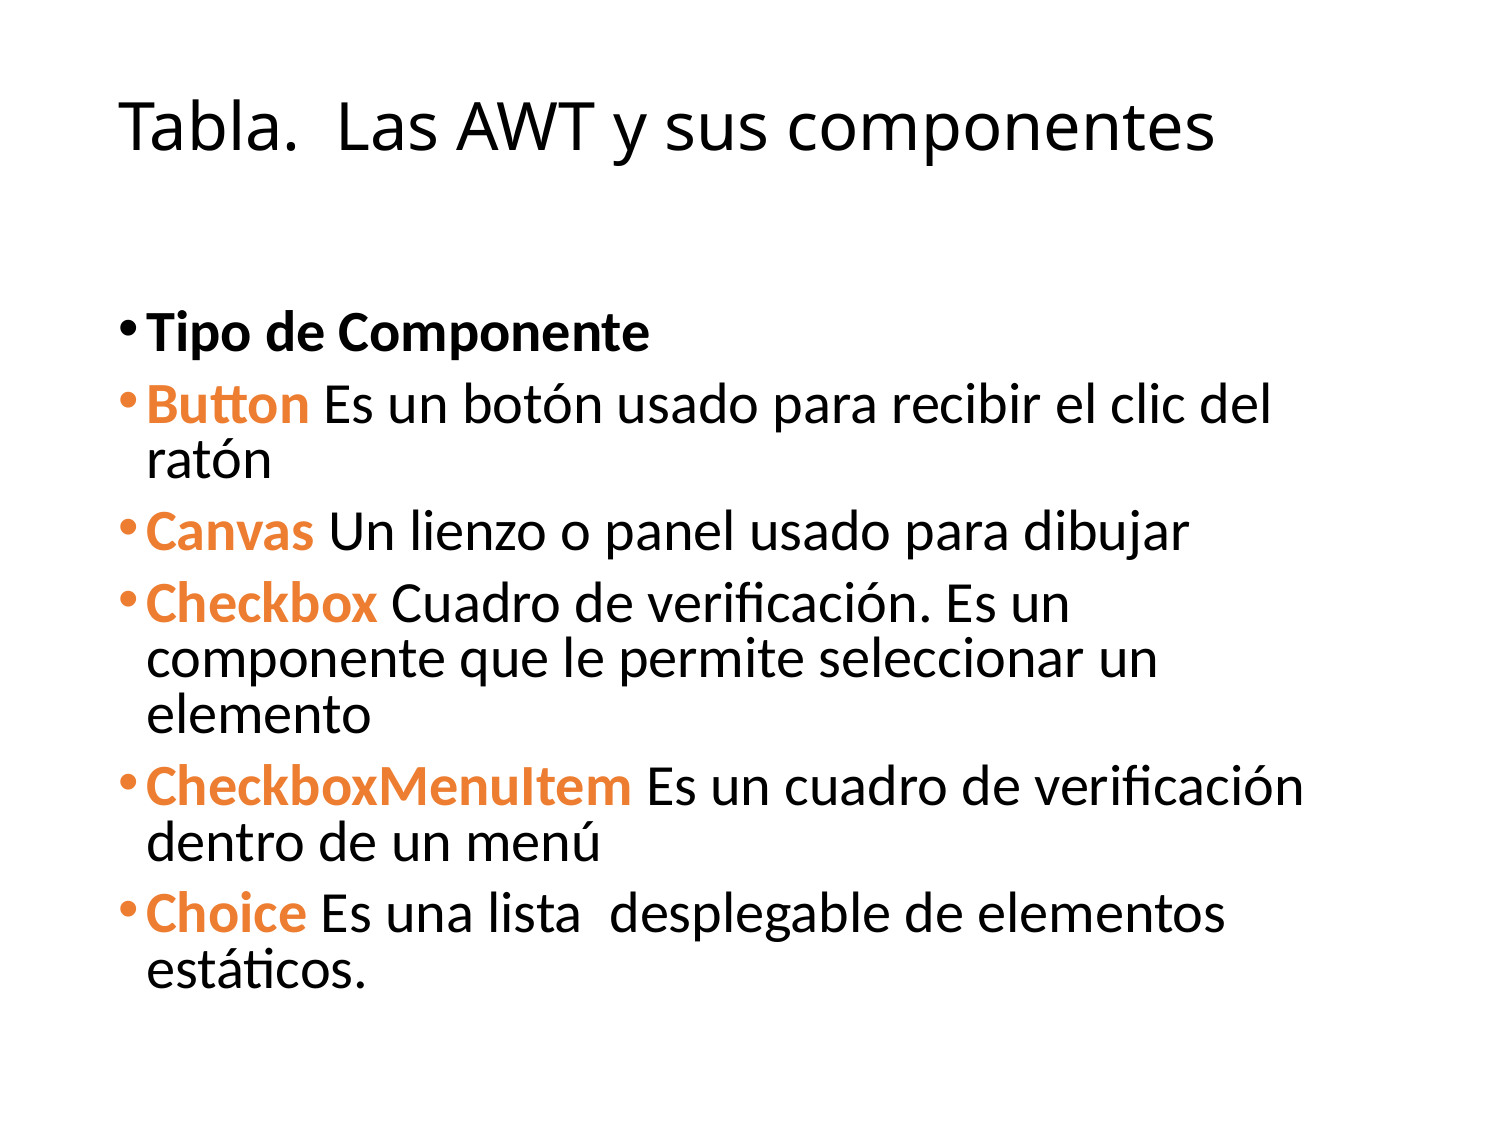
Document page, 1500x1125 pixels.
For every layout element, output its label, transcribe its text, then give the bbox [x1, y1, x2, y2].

title Tabla. Las AWT y sus componentes [103, 59, 1397, 278]
list Tipo de Componente Button Es un botón usado para recibir el clic del ratón Canvas Un lienzo o panel usado para dibujar Checkbox Cuadro de verificación. Es un componente que le permite seleccionar un elemento CheckboxMenuItem Es un cuadro de verificación dentro de un menú Choice Es una lista desplegable de elementos estáticos. [103, 299, 1397, 1014]
